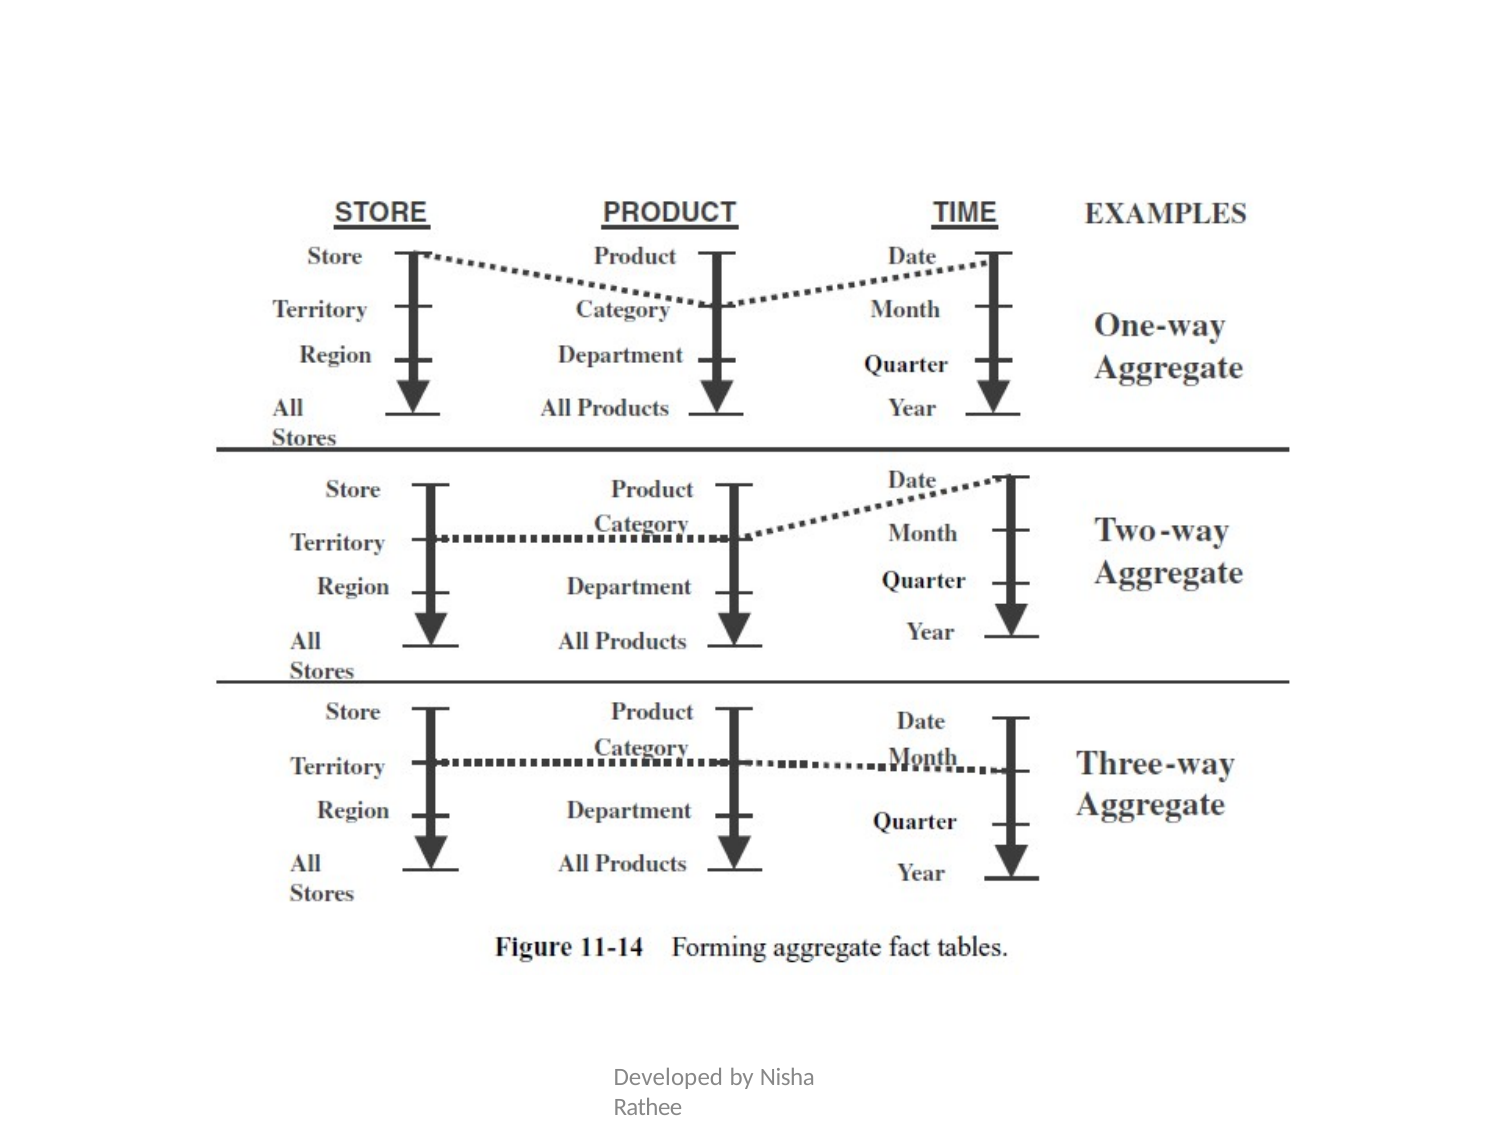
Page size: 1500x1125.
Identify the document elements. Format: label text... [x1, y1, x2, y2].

footer Developed by Nisha Rathee [611, 1060, 889, 1125]
text_box [201, 150, 1299, 975]
